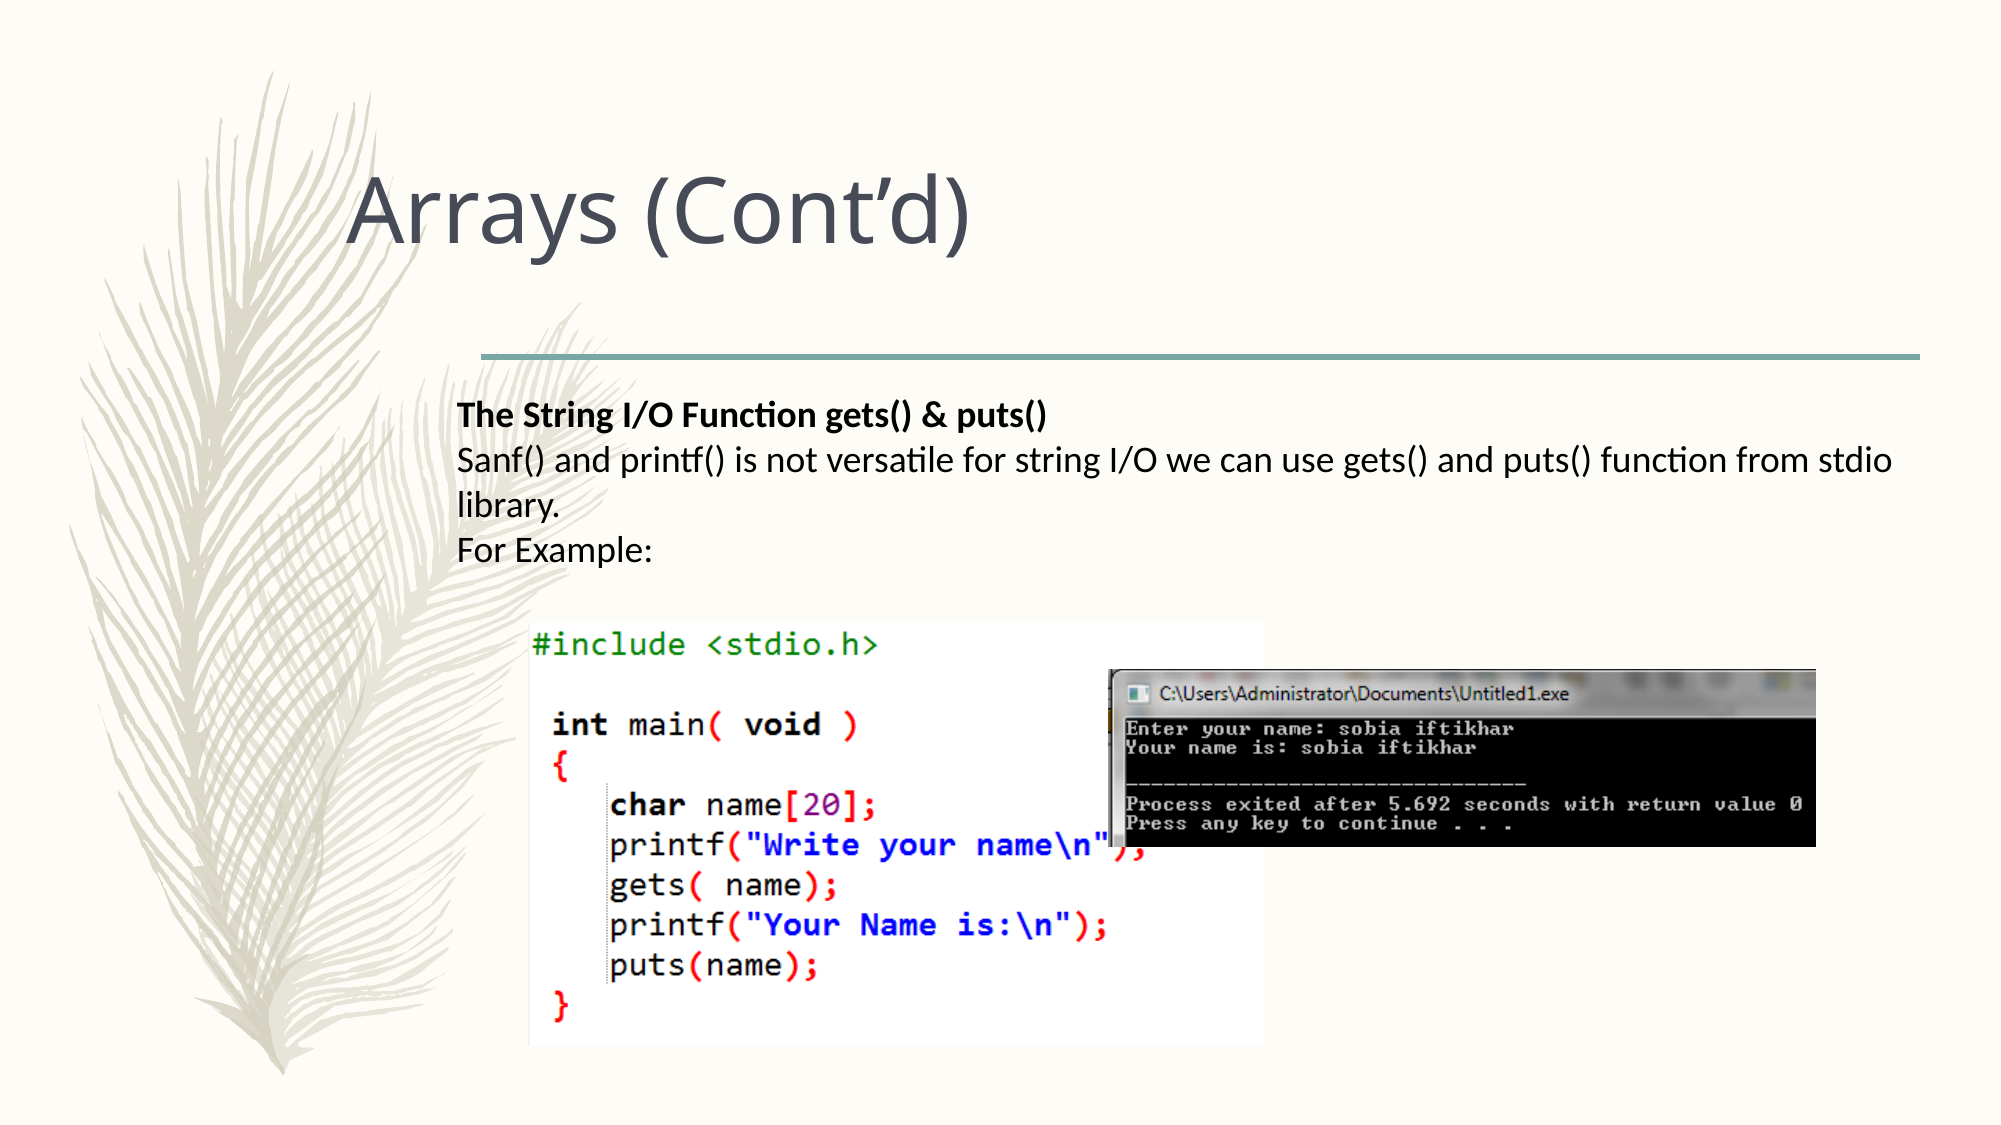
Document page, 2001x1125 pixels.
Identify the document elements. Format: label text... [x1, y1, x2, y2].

picture [527, 621, 1816, 1046]
title Arrays (Cont’d) [330, 149, 2000, 367]
text_box The String I/O Function gets() & puts() Sanf() and printf() is not versatile for string I/O we can use gets() and puts() function from stdio library. For Example: [442, 382, 1912, 578]
